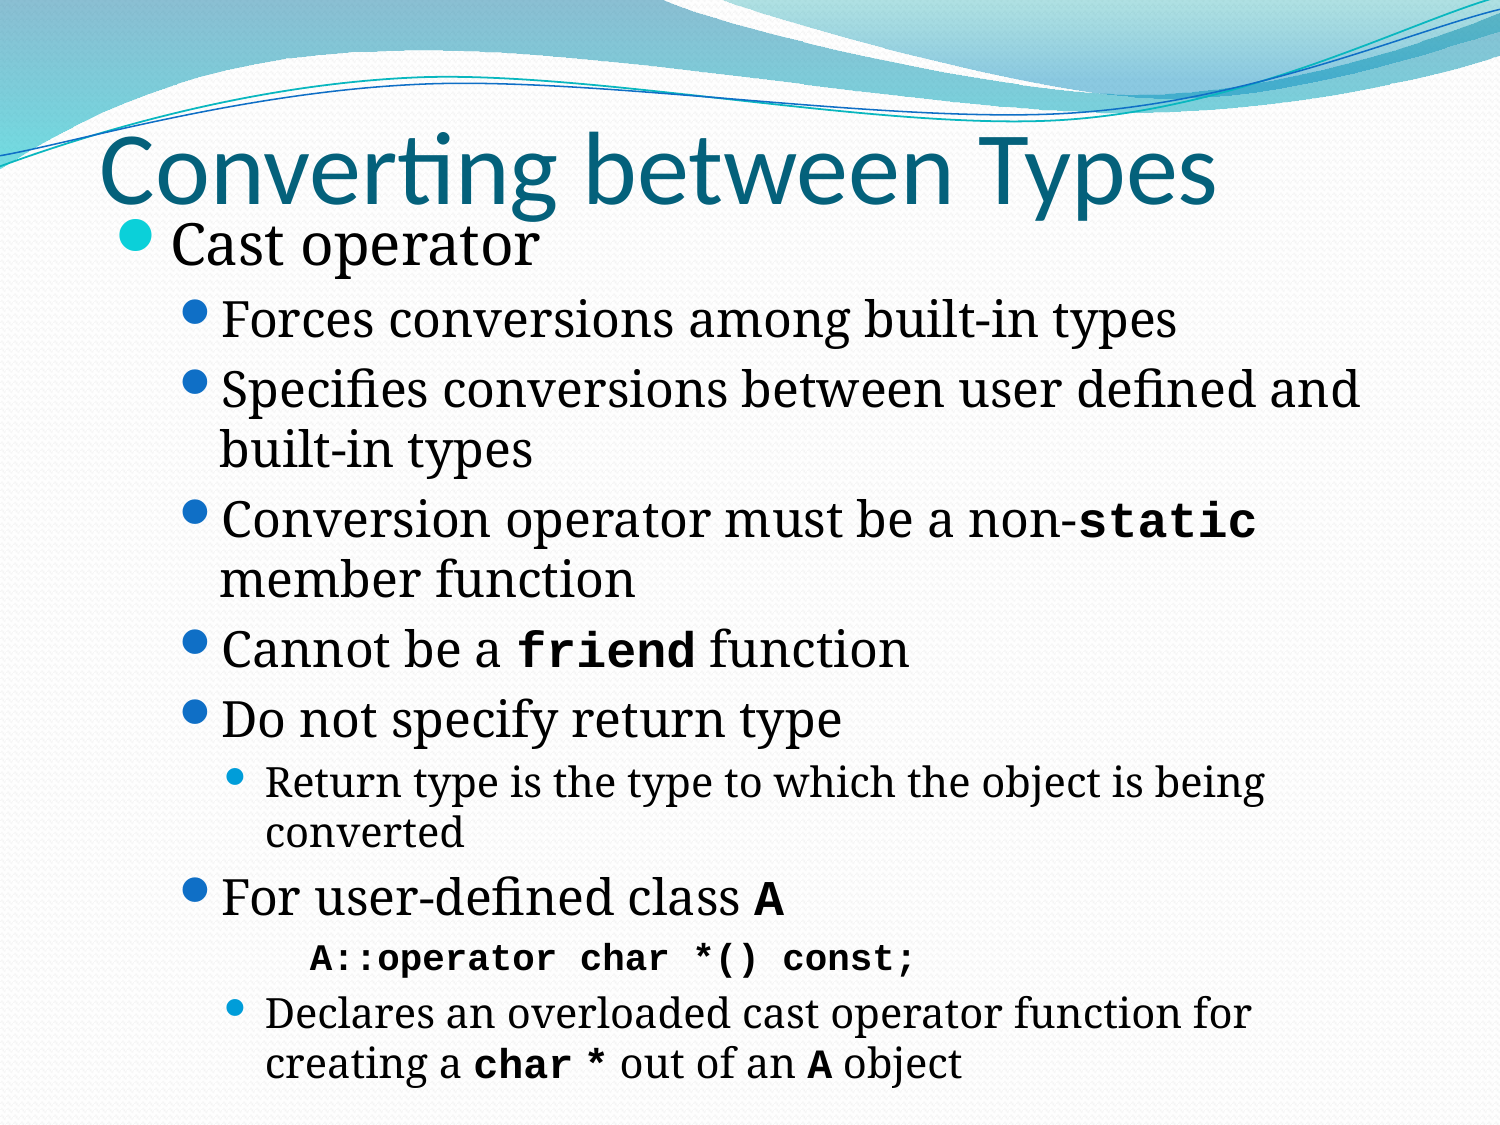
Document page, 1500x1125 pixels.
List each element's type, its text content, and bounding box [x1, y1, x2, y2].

title Converting between Types [99, 37, 1375, 200]
list Cast operator Forces conversions among built-in types Specifies conversions between user defined and built-in types Conversion operator must be a non-static member function Cannot be a friend function Do not specify return type Return type is the type to which the object is being converted For user-defined class A A::operator char *() const; Declares an overloaded cast operator function for creating a char * out of an A object [99, 200, 1425, 1088]
